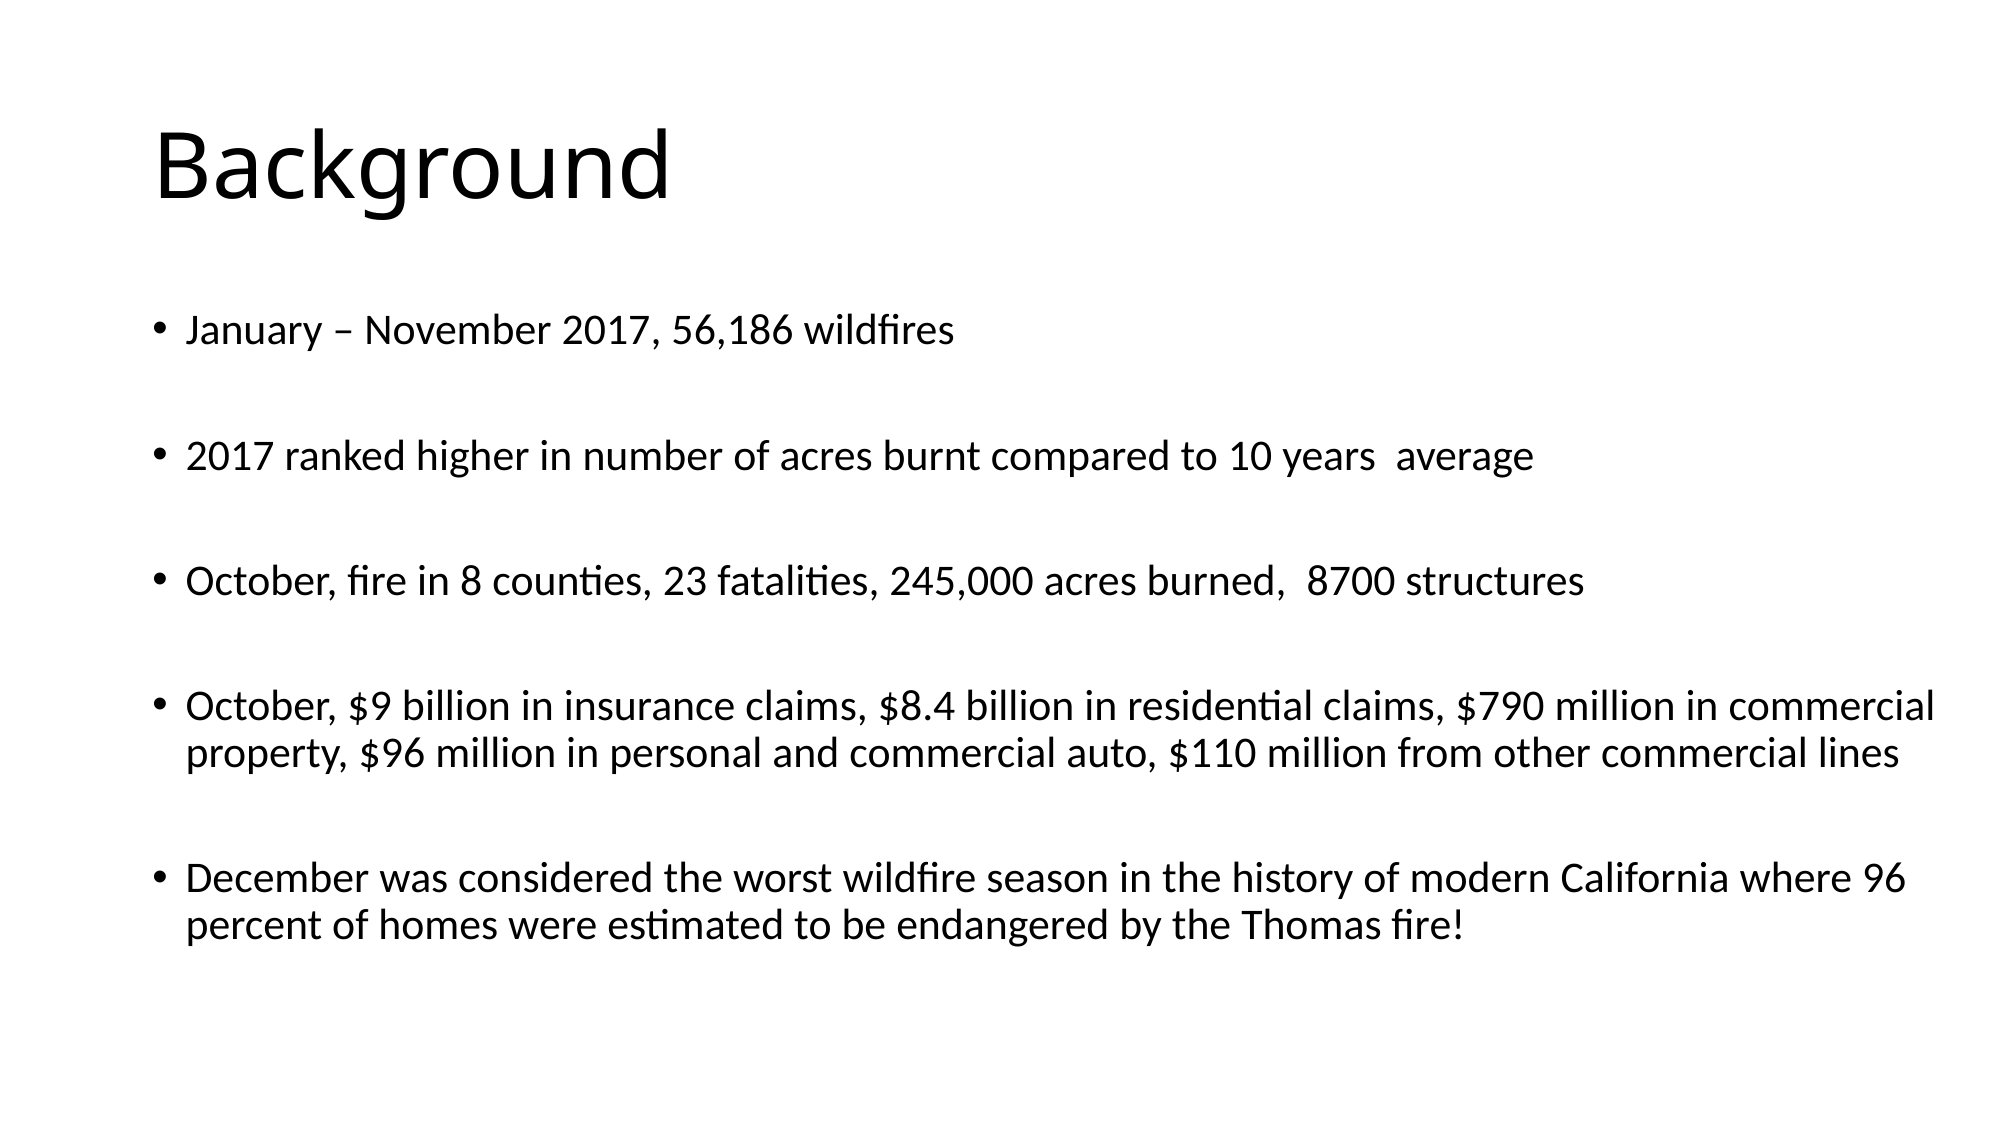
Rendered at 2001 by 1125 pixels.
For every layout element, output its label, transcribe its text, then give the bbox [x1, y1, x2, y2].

title Background [137, 59, 1863, 278]
list January – November 2017, 56,186 wildfires 2017 ranked higher in number of acres burnt compared to 10 years average October, fire in 8 counties, 23 fatalities, 245,000 acres burned, 8700 structures October, $9 billion in insurance claims, $8.4 billion in residential claims, $790 million in commercial property, $96 million in personal and commercial auto, $110 million from other commercial lines December was considered the worst wildfire season in the history of modern California where 96 percent of homes were estimated to be endangered by the Thomas fire! [137, 299, 1971, 1014]
